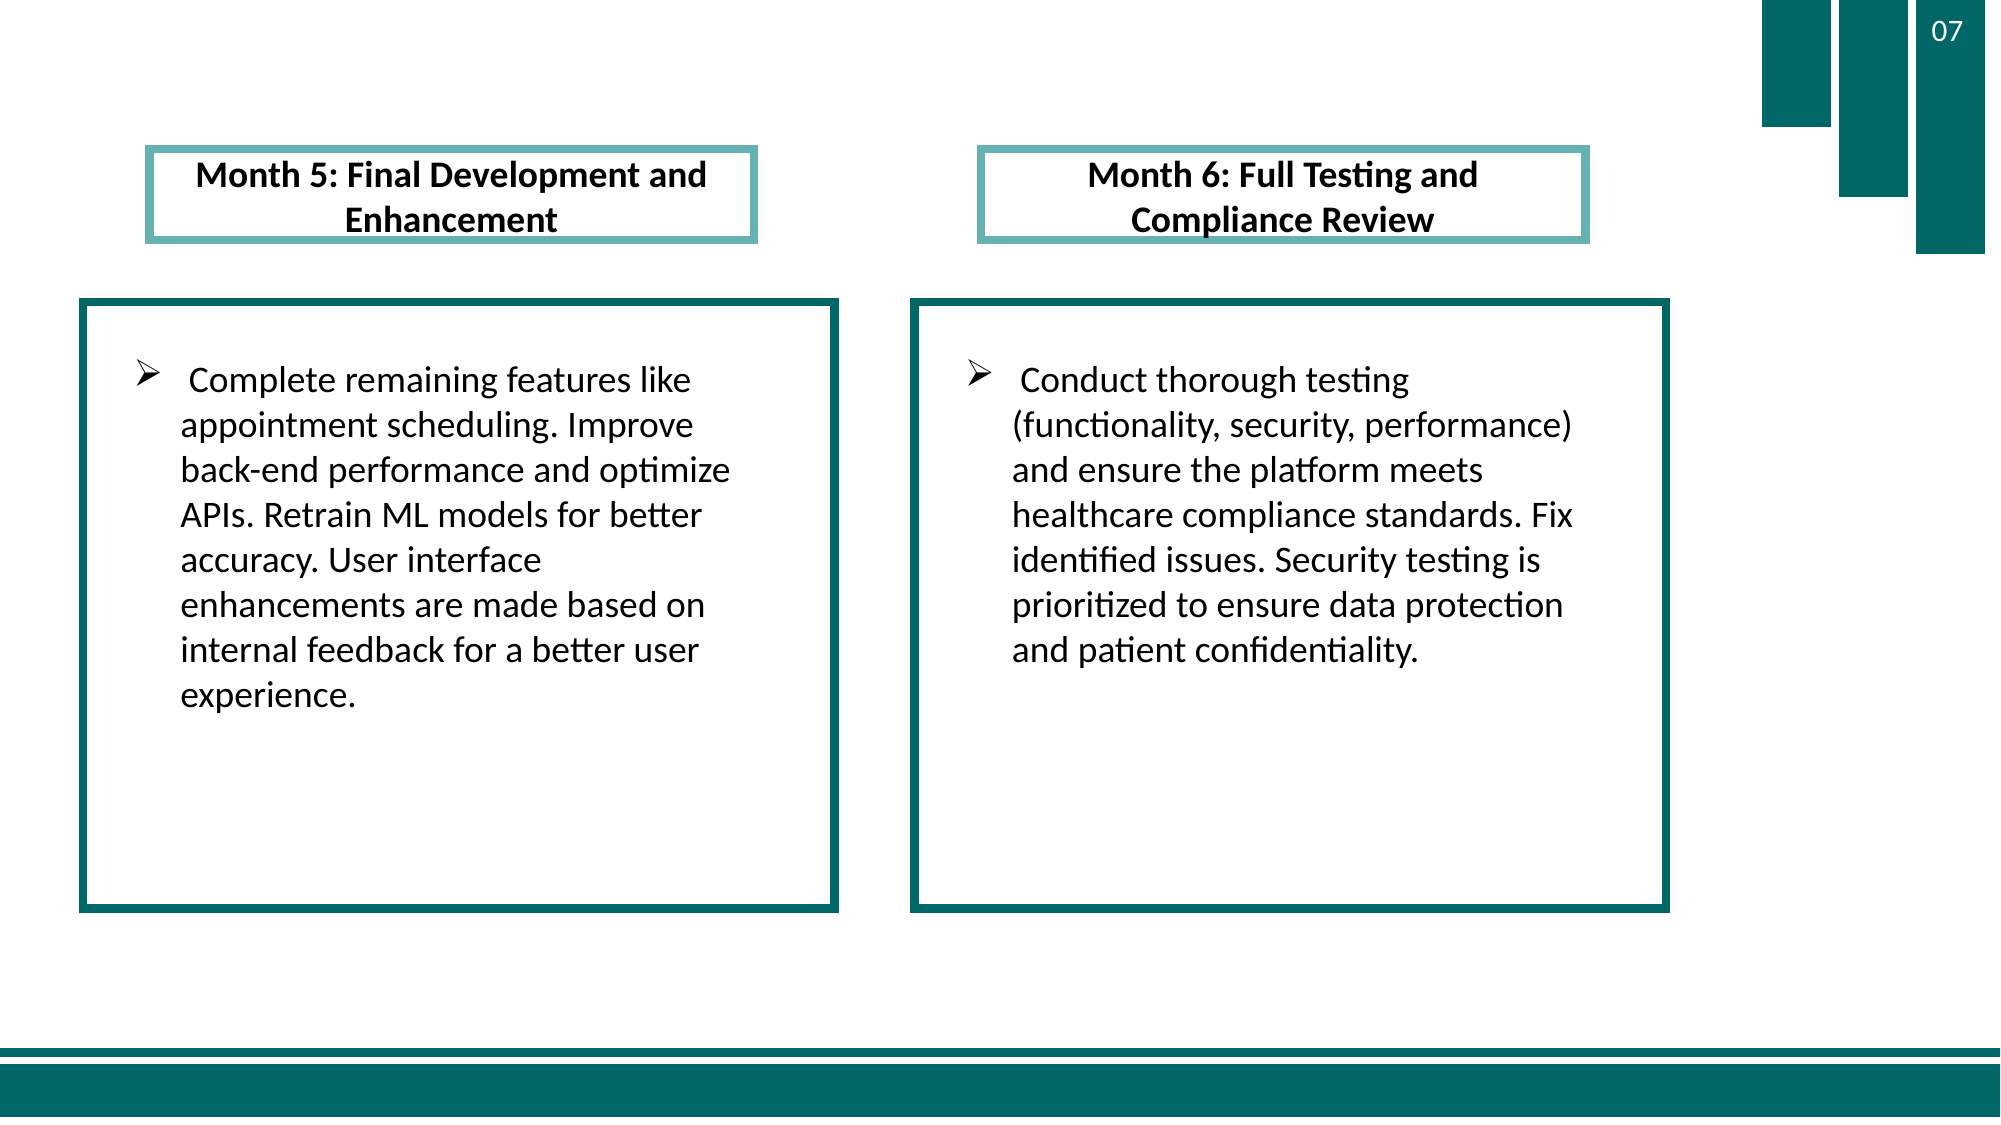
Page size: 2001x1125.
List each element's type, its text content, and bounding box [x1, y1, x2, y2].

text_box Month 6: Full Testing and Compliance Review [980, 148, 1586, 241]
text_box 07 [1916, 2, 1986, 56]
text_box Month 5: Final Development and Enhancement [148, 148, 755, 241]
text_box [83, 301, 835, 909]
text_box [914, 301, 1667, 909]
